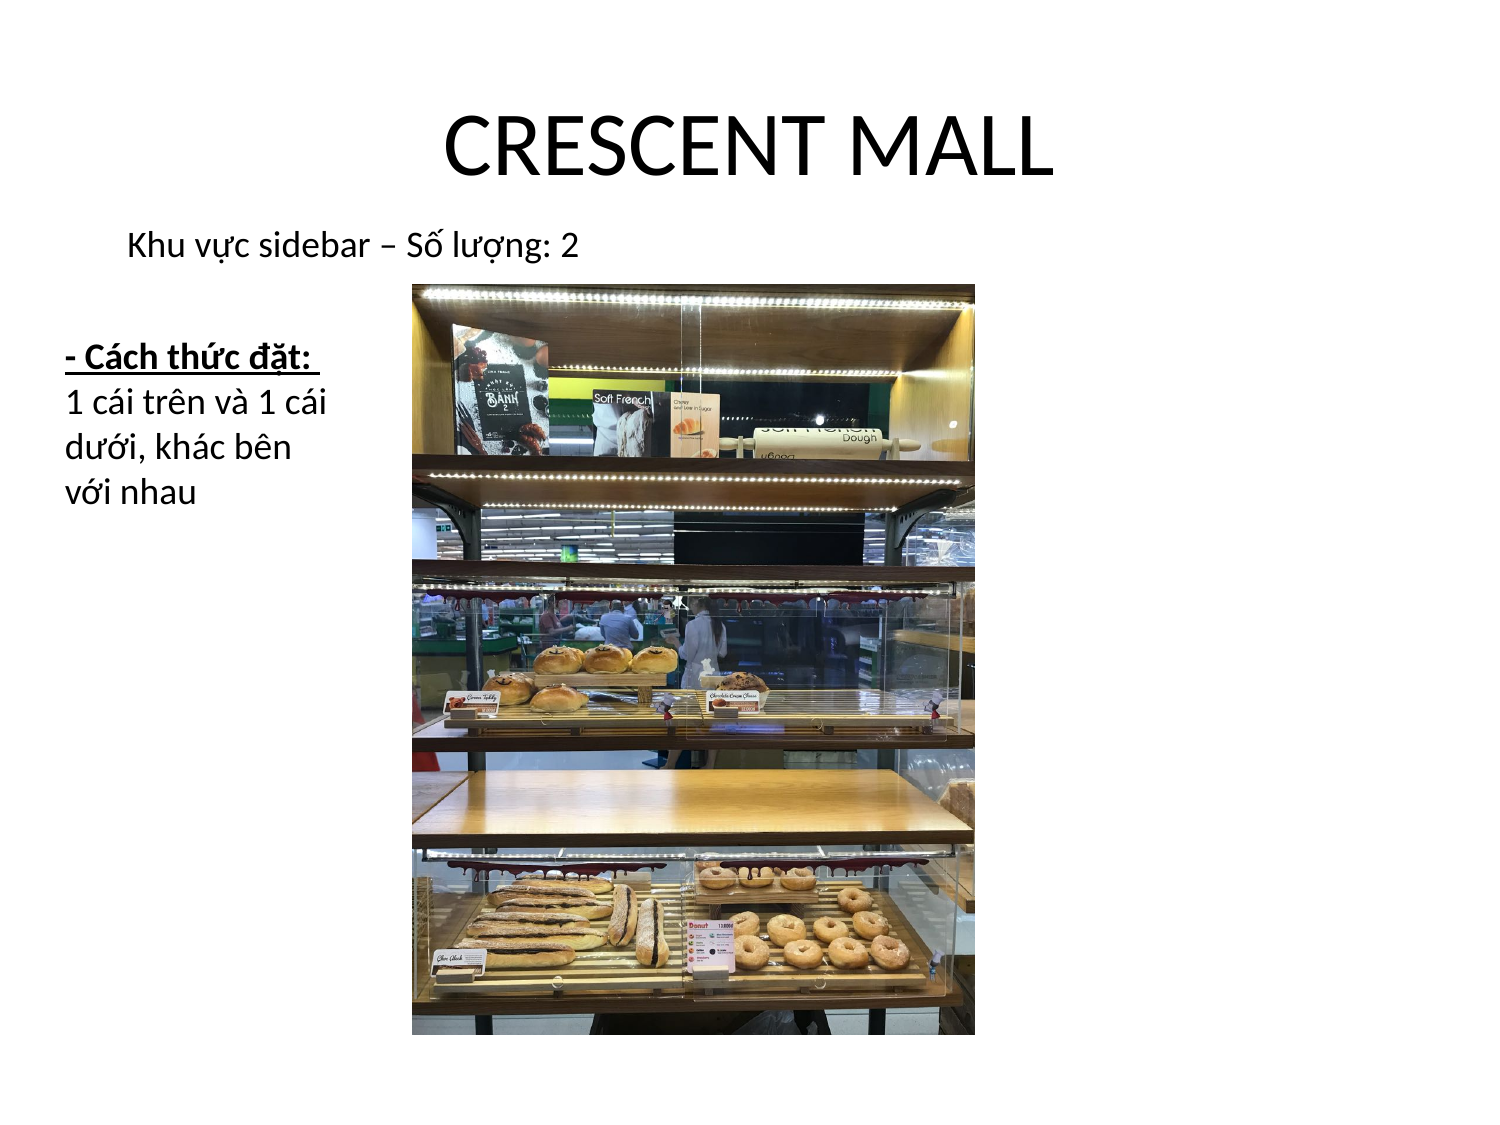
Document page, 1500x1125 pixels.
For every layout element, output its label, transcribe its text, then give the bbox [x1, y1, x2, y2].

title CRESCENT MALL [75, 45, 1425, 233]
picture [412, 284, 976, 1035]
text_box - Cách thức đặt: 1 cái trên và 1 cái dưới, khác bên với nhau [49, 324, 350, 520]
text_box Khu vực sidebar – Số lượng: 2 [112, 212, 888, 273]
